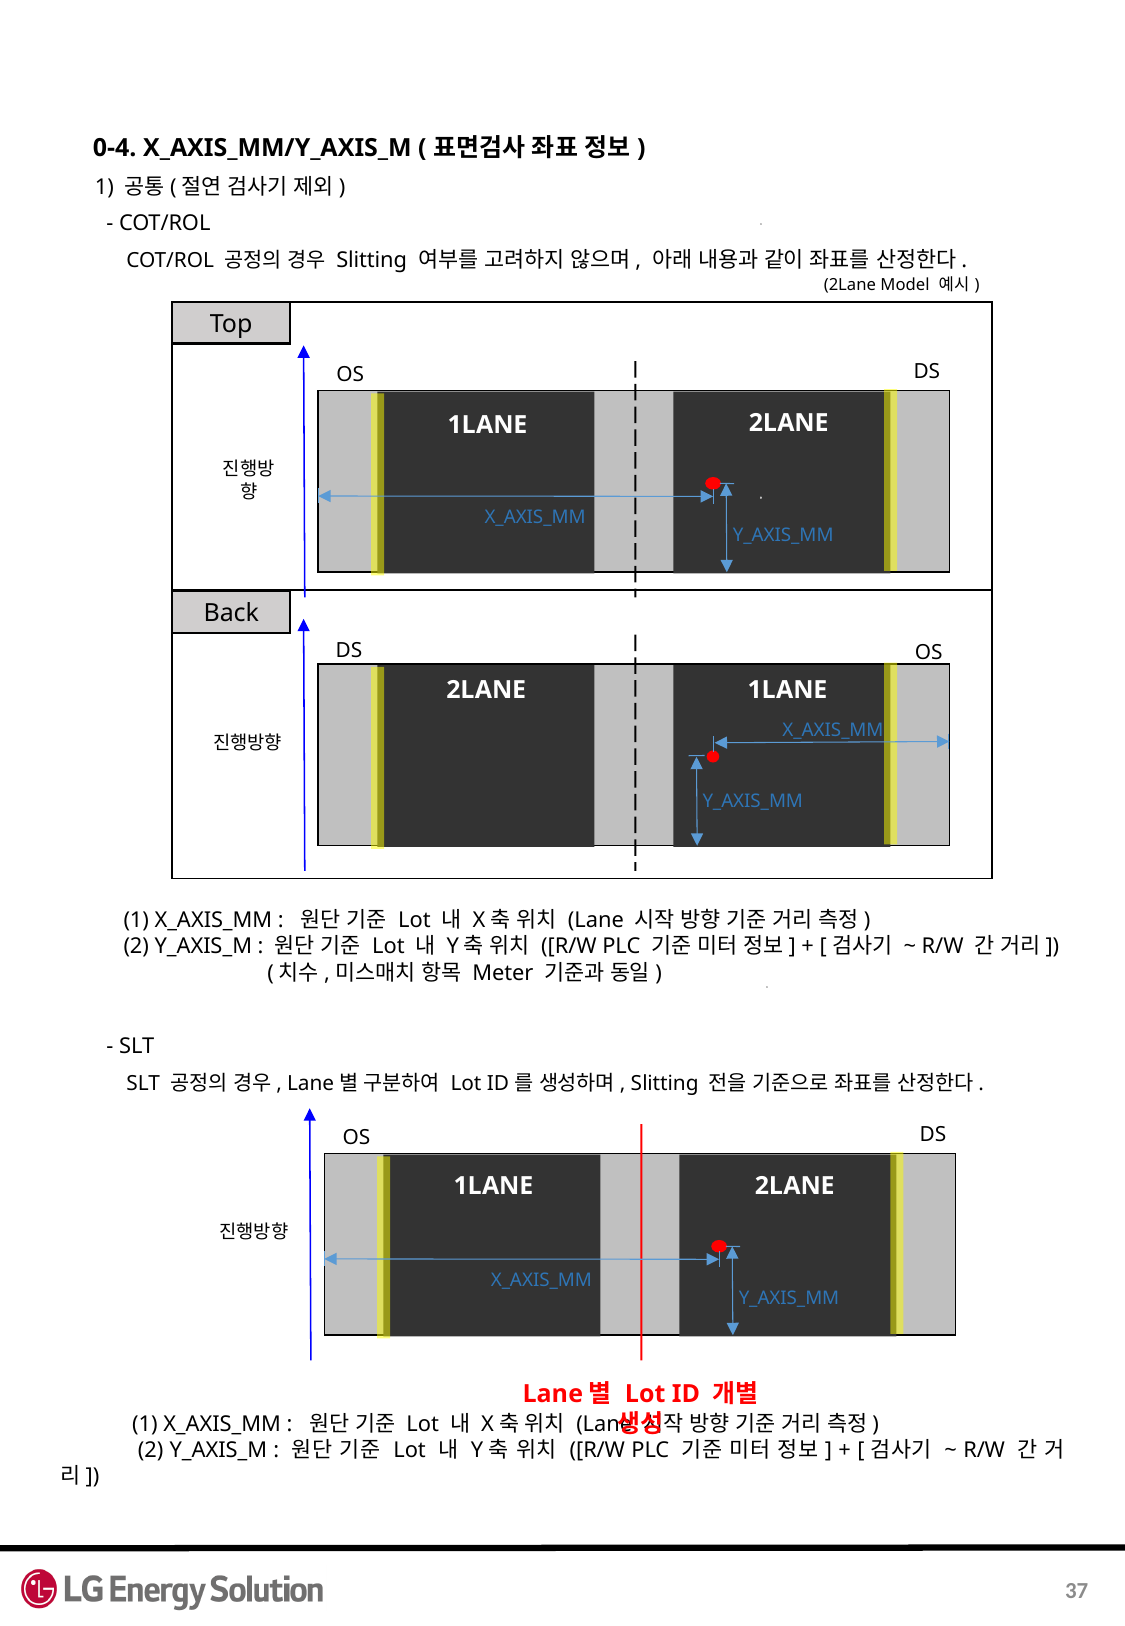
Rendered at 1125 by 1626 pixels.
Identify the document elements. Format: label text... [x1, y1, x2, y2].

table_header [172, 246, 208, 301]
picture [18, 1565, 327, 1611]
table_header (2Lane Model 예시) [950, 246, 992, 301]
table_cell [173, 591, 991, 878]
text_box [206, 497, 956, 871]
table_cell [950, 303, 991, 589]
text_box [208, 224, 950, 497]
text_box Lane별 Lot ID 개별 생성 [490, 1370, 791, 1445]
text_box Back [171, 590, 206, 634]
text_box Top [171, 301, 208, 345]
text_box 0-4. X_AXIS_MM/Y_AXIS_M (표면검사 좌표 정보) 1) 공통(절연 검사기 제외) - COT/ROL COT/ROL 공정의 경우 Slitting 여부를 고려하지 않으며, 아래 내용과 같이 좌표를 산정한다. (1) X_AXIS_MM : 원단 기준 Lot 내 X축 위치 (Lane 시작 방향 기준 거리 측정) (2) Y_AXIS_M : 원단 기준 Lot 내 Y축 위치 ([R/W PLC 기준 미터 정보] + [검사기 ~ R/W 간 거리]) (치수,미스매치 항목 Meter 기준과 동일) - SLT SLT 공정의 경우, Lane별 구분하여 Lot ID를 생성하며, Slitting 전을 기준으로 좌표를 산정한다. (1) X_AXIS_MM : 원단 기준 Lot 내 X축 위치 (Lane 시작 방향 기준 거리 측정) (2) Y_AXIS_M : 원단 기준 Lot 내 Y축 위치 ([R/W PLC 기준 미터 정보] + [검사기 ~ R/W 간 거리]) [60, 120, 1065, 1562]
slide_number 37 [927, 1568, 1104, 1611]
table_cell [173, 345, 208, 589]
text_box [212, 987, 956, 1361]
